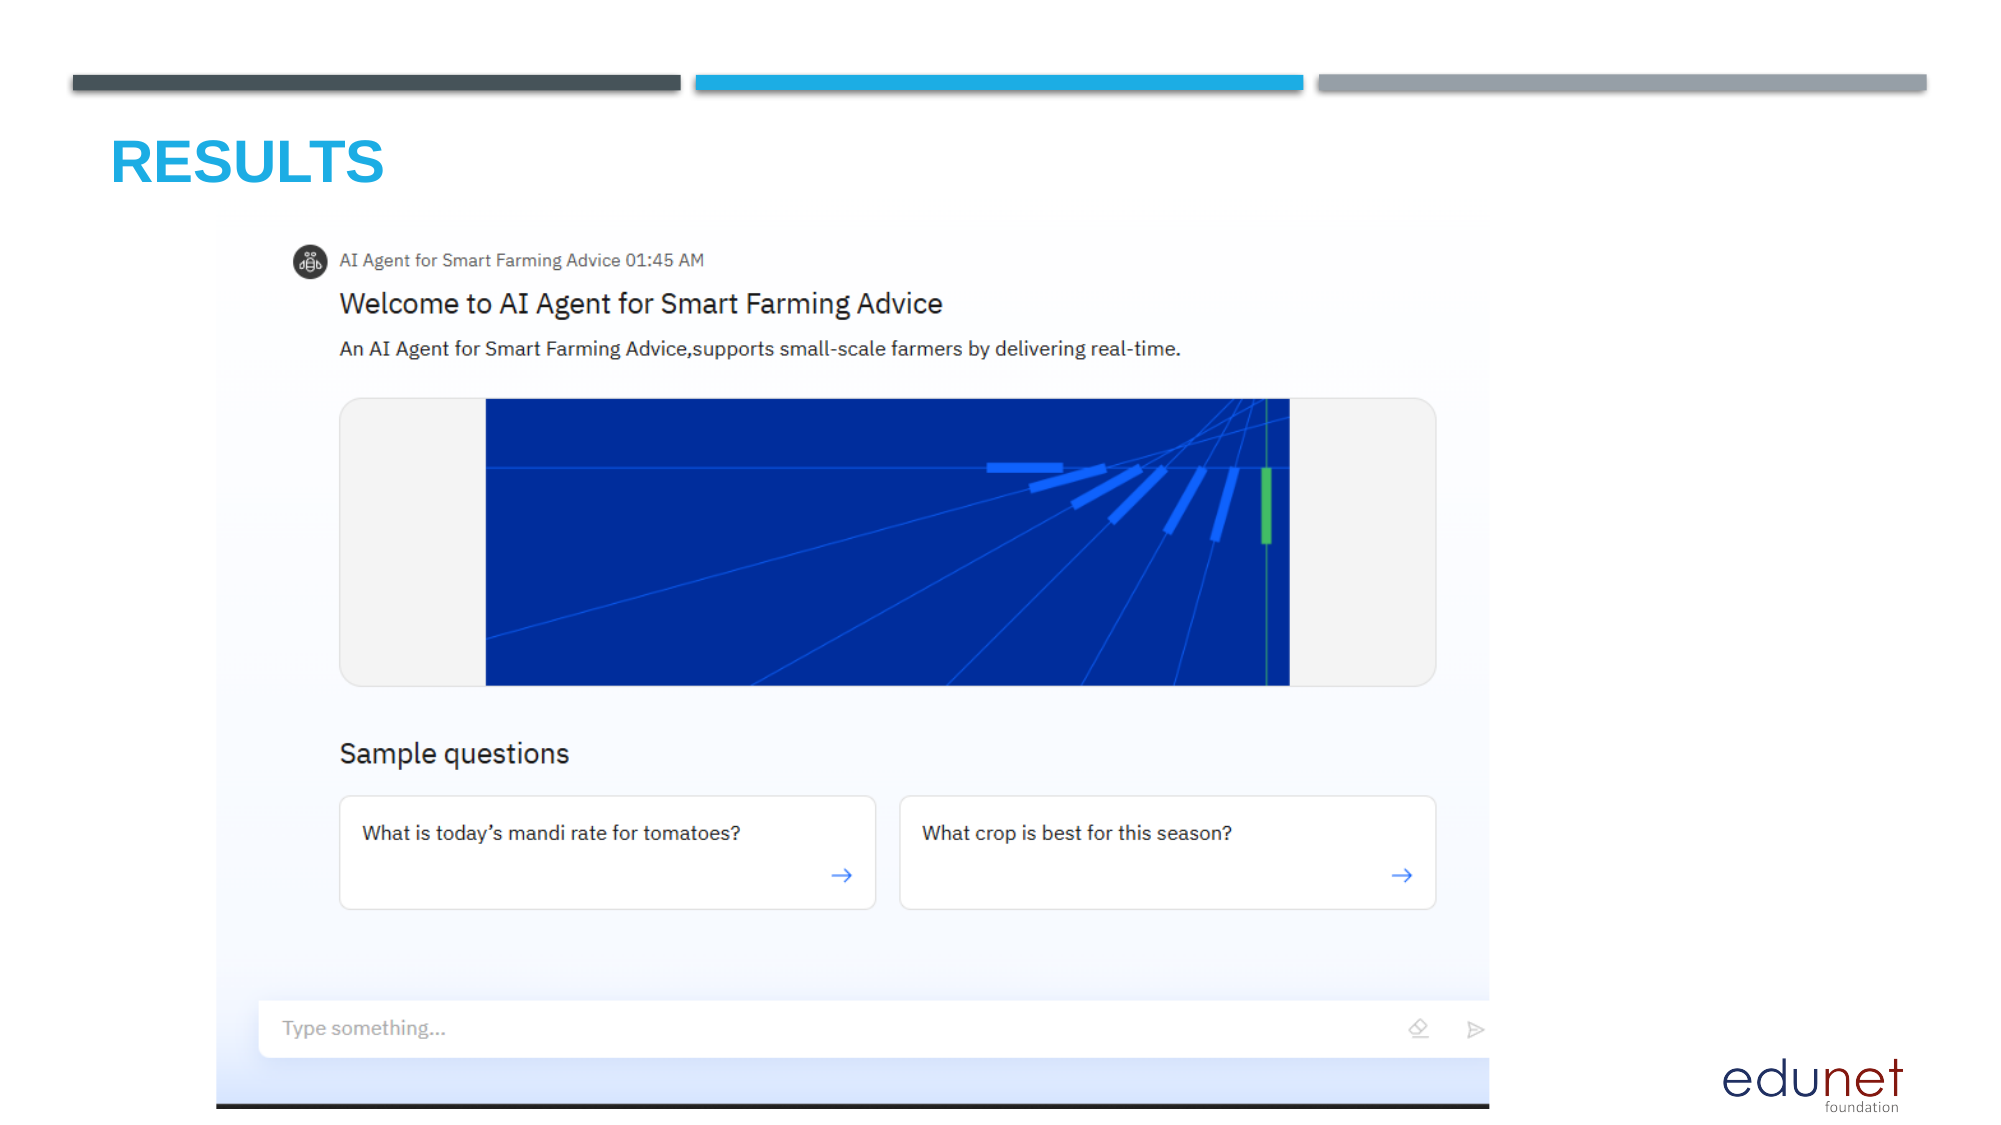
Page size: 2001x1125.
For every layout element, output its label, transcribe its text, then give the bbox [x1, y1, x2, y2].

picture [215, 194, 1490, 1110]
picture [1719, 1056, 1905, 1116]
title Results [95, 115, 1905, 203]
